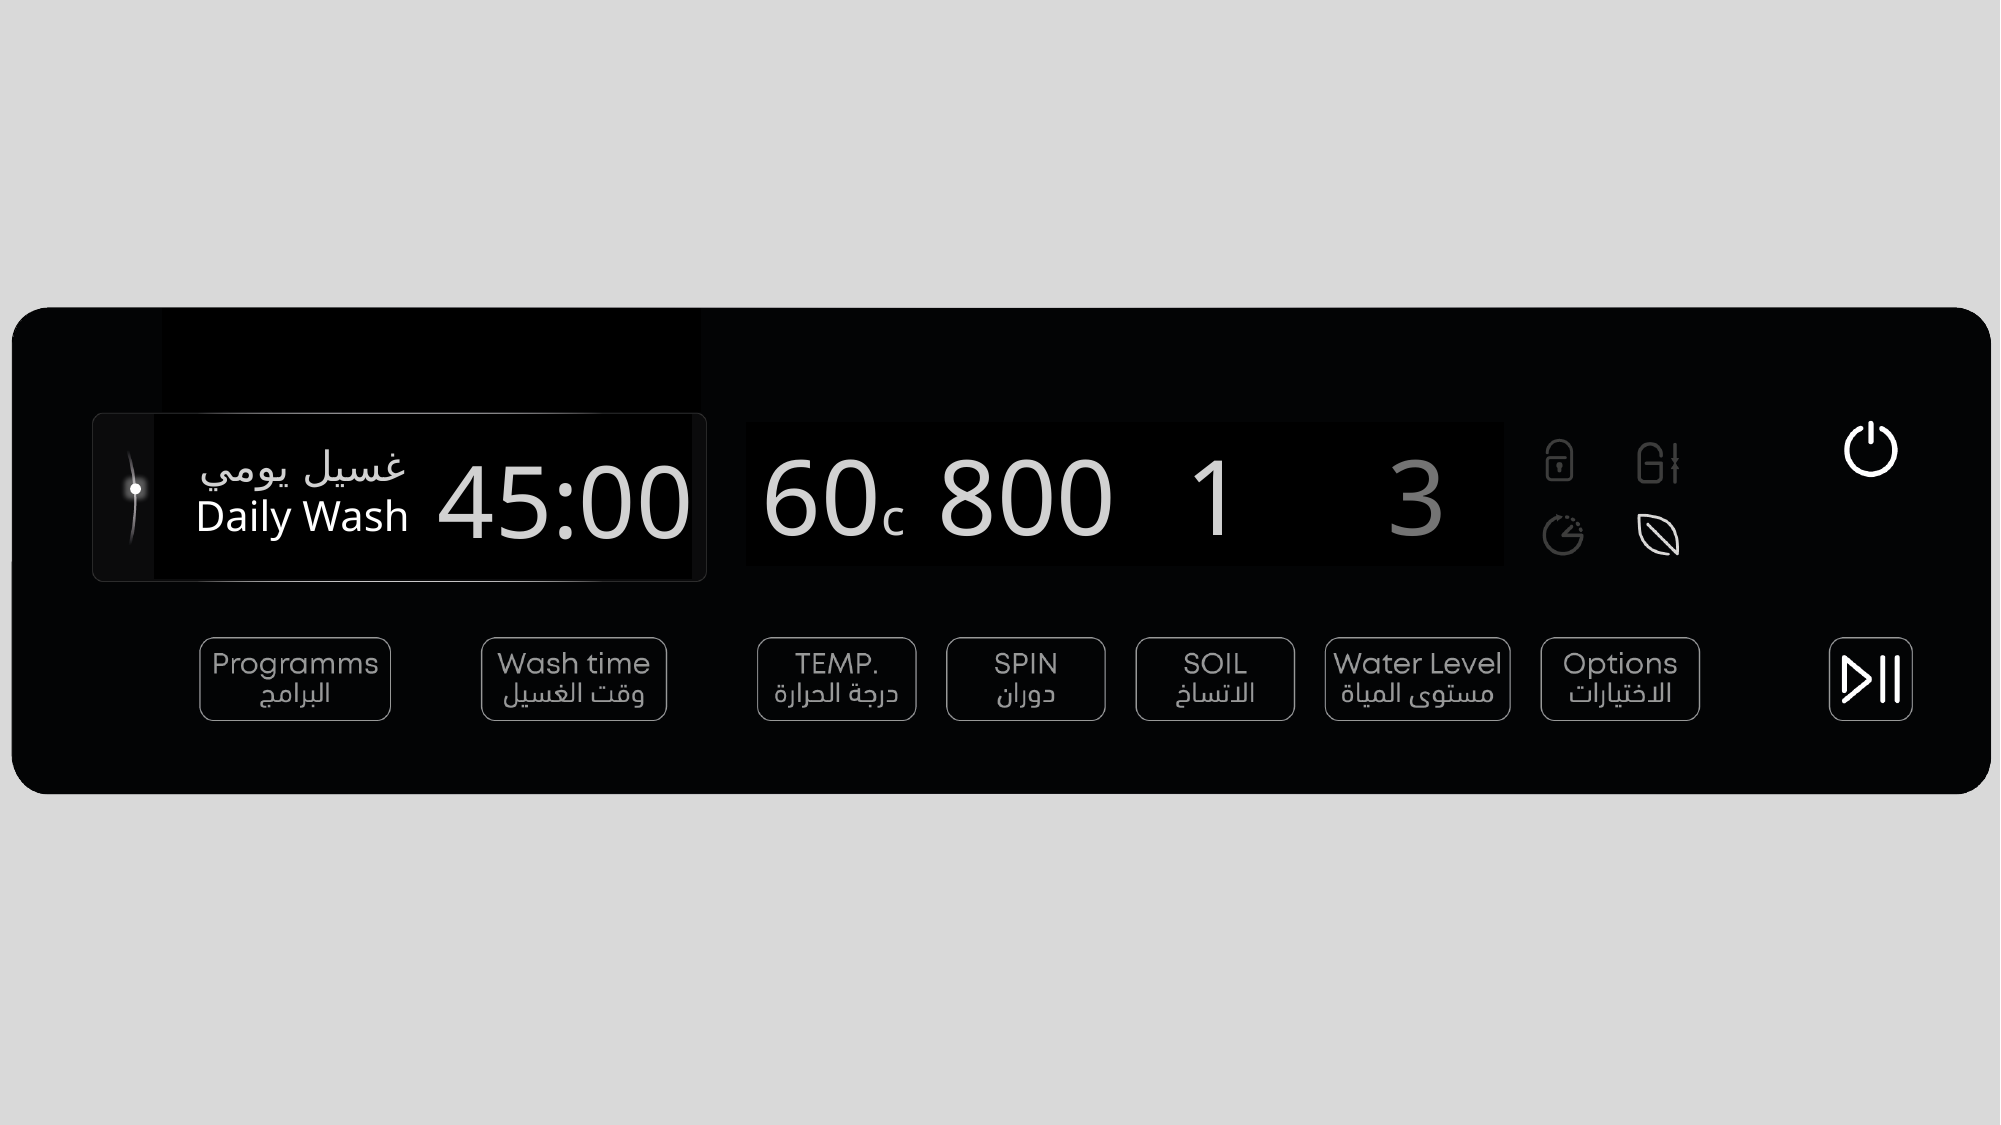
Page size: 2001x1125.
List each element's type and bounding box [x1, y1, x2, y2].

picture [0, 269, 2000, 856]
